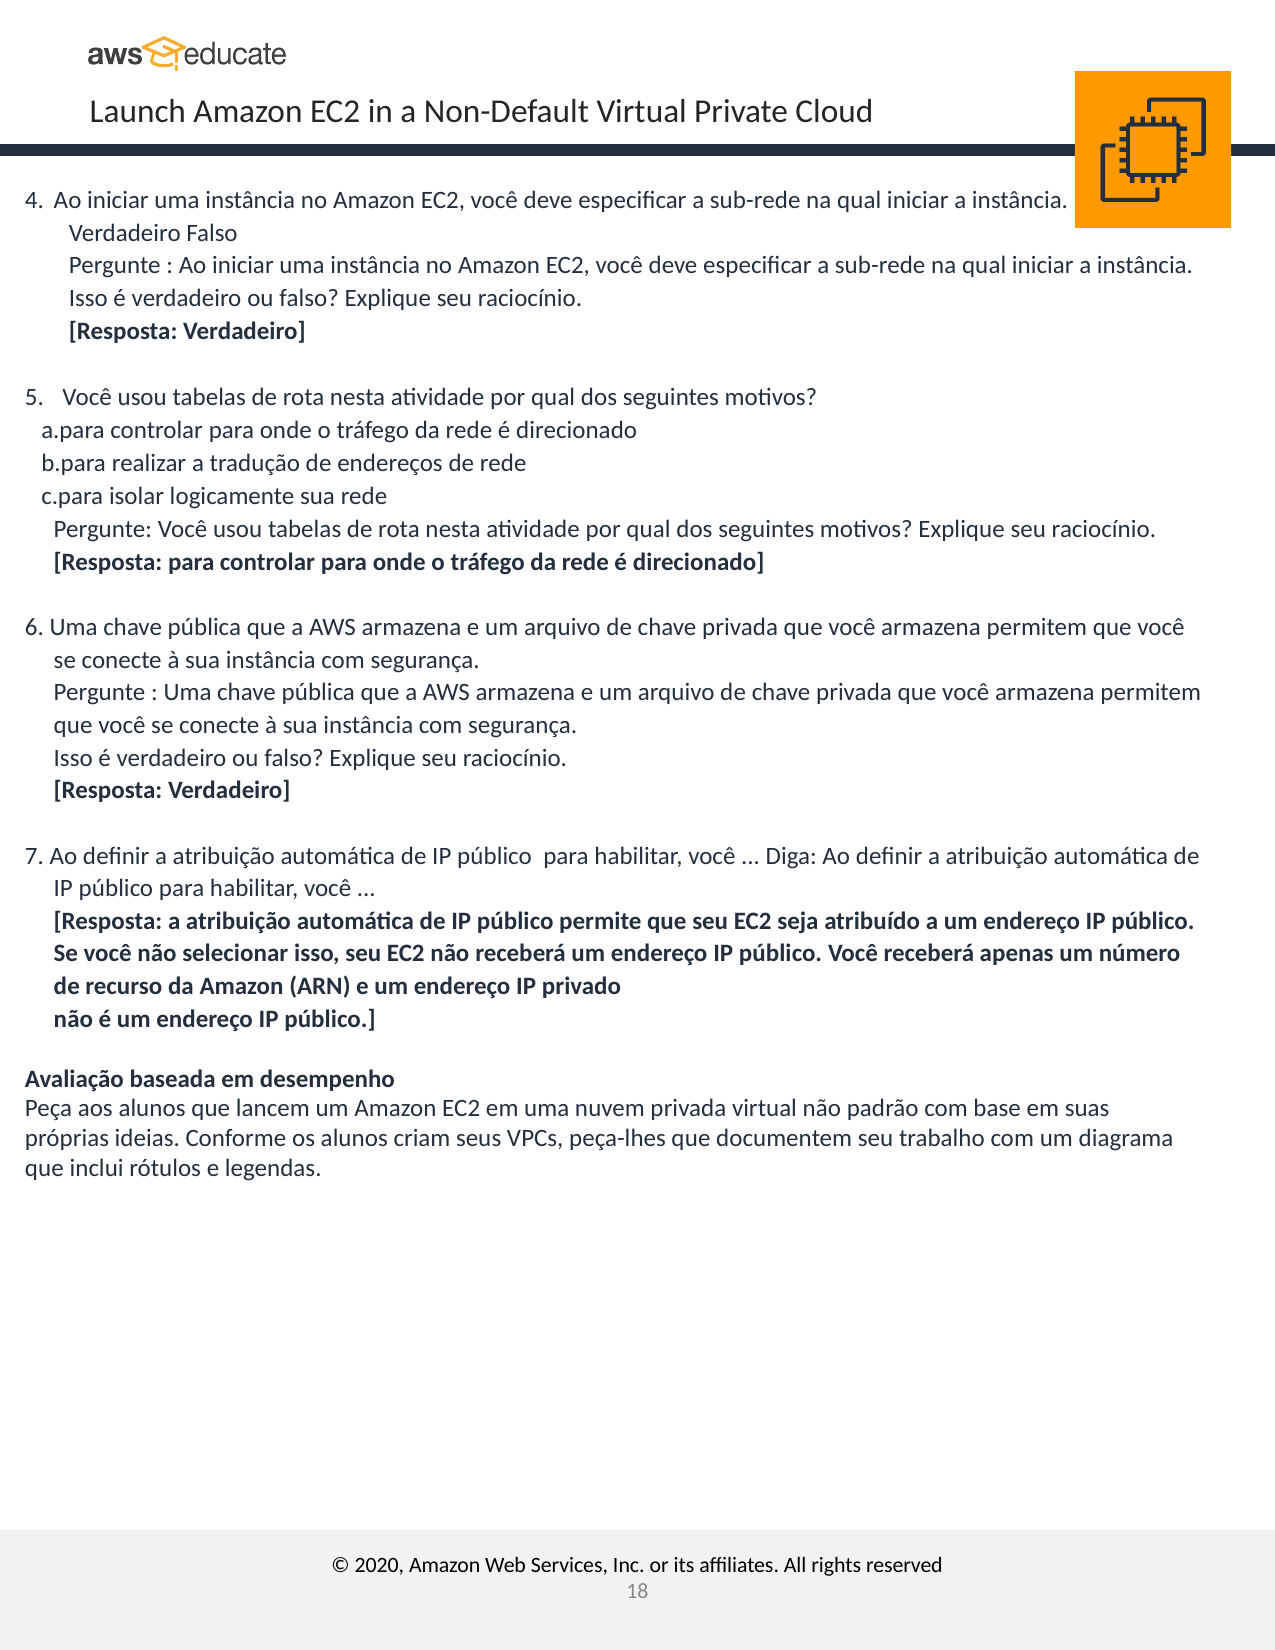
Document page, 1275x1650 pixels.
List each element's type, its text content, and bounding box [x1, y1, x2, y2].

text_box © 2020, Amazon Web Services, Inc. or its affiliates. All rights reserved ‹#› [0, 1529, 1275, 1650]
picture [87, 32, 287, 79]
picture [1074, 71, 1232, 174]
text_box Ao iniciar uma instância no Amazon EC2, você deve especificar a sub-rede na qual iniciar a instância. Verdadeiro Falso Pergunte : Ao iniciar uma instância no Amazon EC2, você deve especificar a sub-rede na qual iniciar a instância. Isso é verdadeiro ou falso? Explique seu raciocínio. [Resposta: Verdadeiro] Você usou tabelas de rota nesta atividade por qual dos seguintes motivos? para controlar para onde o tráfego da rede é direcionado para realizar a tradução de endereços de rede para isolar logicamente sua rede Pergunte: Você usou tabelas de rota nesta atividade por qual dos seguintes motivos? Explique seu raciocínio. [Resposta: para controlar para onde o tráfego da rede é direcionado] 6. Uma chave pública que a AWS armazena e um arquivo de chave privada que você armazena permitem que você se conecte à sua instância com segurança. Pergunte : Uma chave pública que a AWS armazena e um arquivo de chave privada que você armazena permitem que você se conecte à sua instância com segurança. Isso é verdadeiro ou falso? Explique seu raciocínio. [Resposta: Verdadeiro] 7. Ao definir a atribuição automática de IP público para habilitar, você ... Diga: Ao definir a atribuição automática de IP público para habilitar, você ... [Resposta: a atribuição automática de IP público permite que seu EC2 seja atribuído a um endereço IP público. Se você não selecionar isso, seu EC2 não receberá um endereço IP público. Você receberá apenas um número de recurso da Amazon (ARN) e um endereço IP privado não é um endereço IP público.] Avaliação baseada em desempenho Peça aos alunos que lancem um Amazon EC2 em uma nuvem privada virtual não padrão com base em suas próprias ideias. Conforme os alunos criam seus VPCs, peça-lhes que documentem seu trabalho com um diagrama que inclui rótulos e legendas. [24, 174, 1275, 1182]
